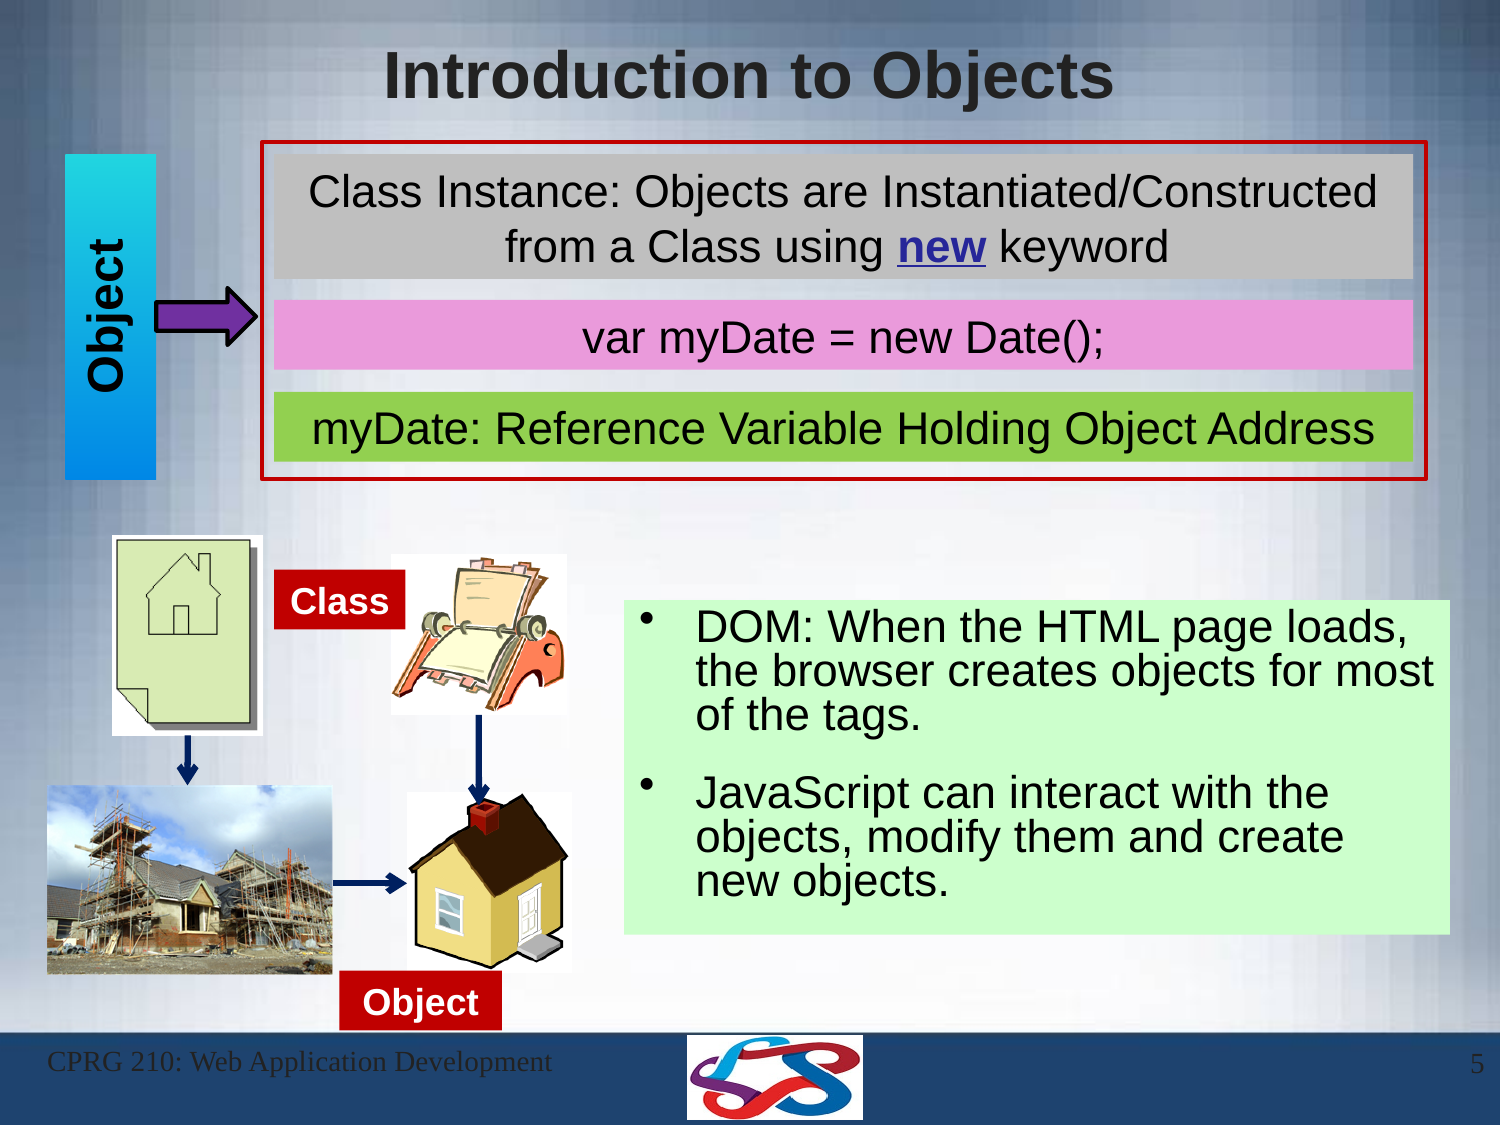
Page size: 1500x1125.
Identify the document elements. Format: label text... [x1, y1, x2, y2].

footer CPRG 210: Web Application Development [0, 1035, 600, 1111]
list DOM: When the HTML page loads, the browser creates objects for most of the tags. JavaScript can interact with the objects, modify them and create new objects. [624, 600, 1450, 935]
slide_number 5 [1187, 1037, 1500, 1112]
title Introduction to Objects [0, 0, 1500, 167]
text_box Object [65, 167, 157, 480]
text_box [47, 535, 572, 976]
text_box [154, 286, 256, 347]
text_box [261, 141, 1426, 480]
picture [0, 167, 1500, 1125]
text_box Object [339, 983, 502, 1031]
